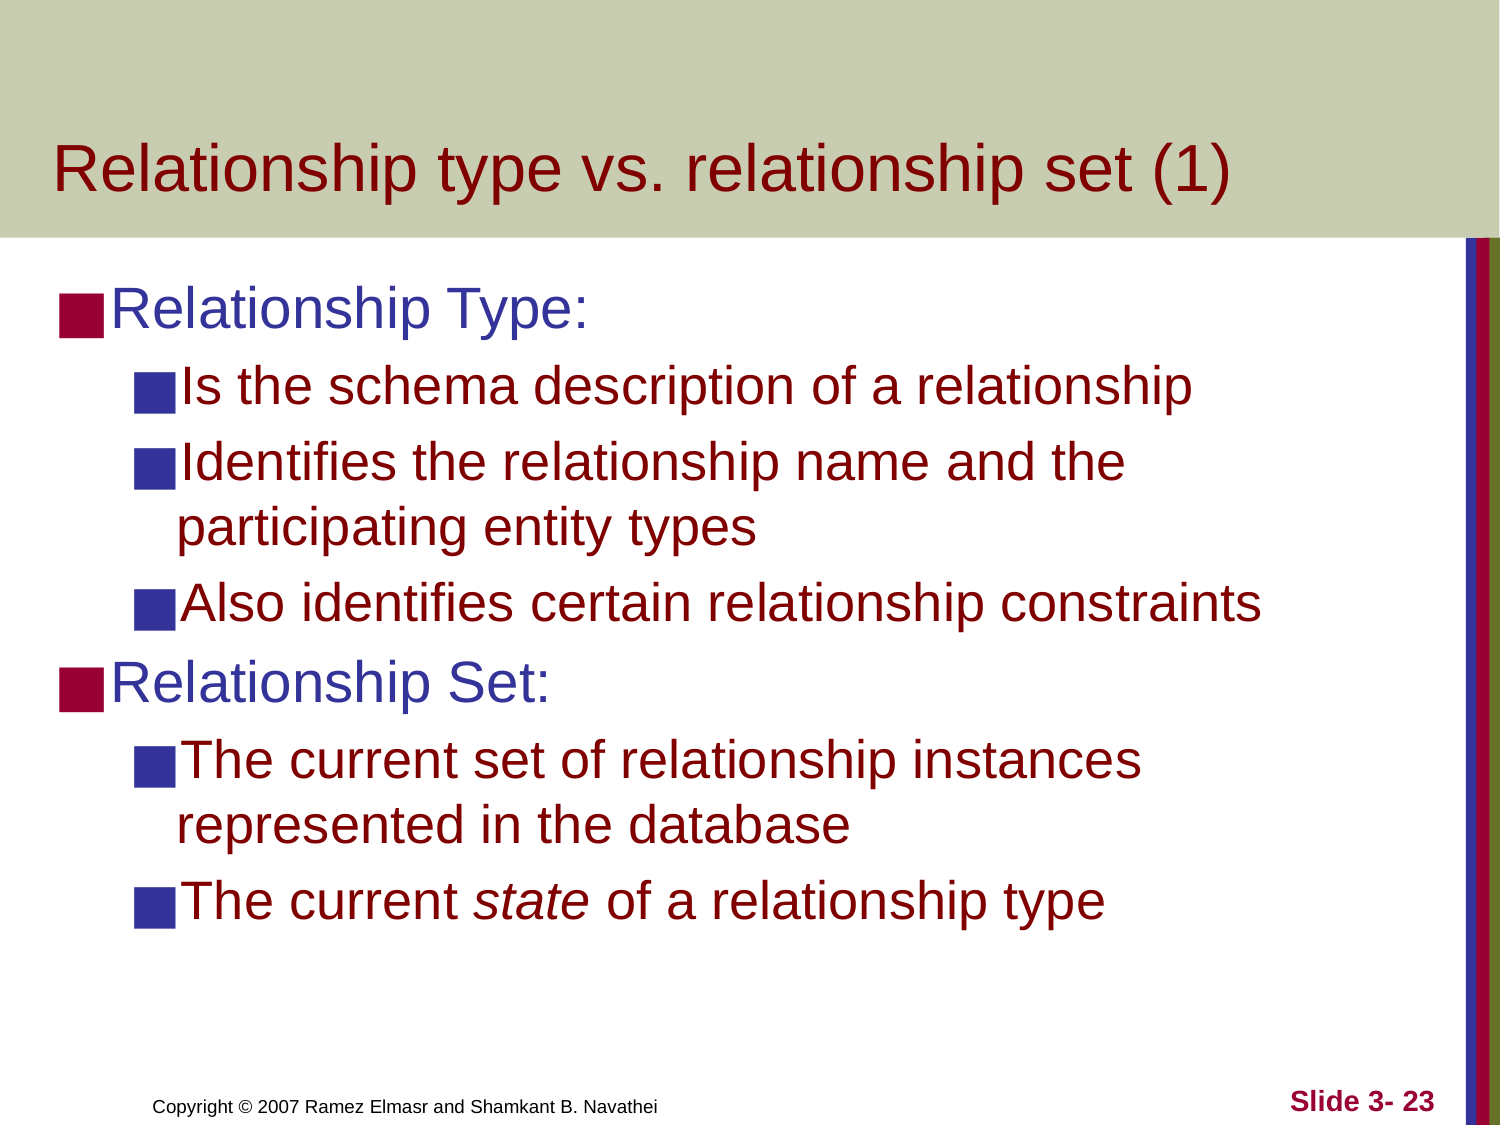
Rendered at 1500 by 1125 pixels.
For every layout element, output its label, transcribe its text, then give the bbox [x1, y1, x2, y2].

list Relationship Type: Is the schema description of a relationship Identifies the relationship name and the participating entity types Also identifies certain relationship constraints Relationship Set: The current set of relationship instances represented in the database The current state of a relationship type [39, 262, 1400, 1013]
text_box Slide 3- 23 [1137, 1049, 1450, 1125]
title Relationship type vs. relationship set (1) [37, 49, 1317, 213]
